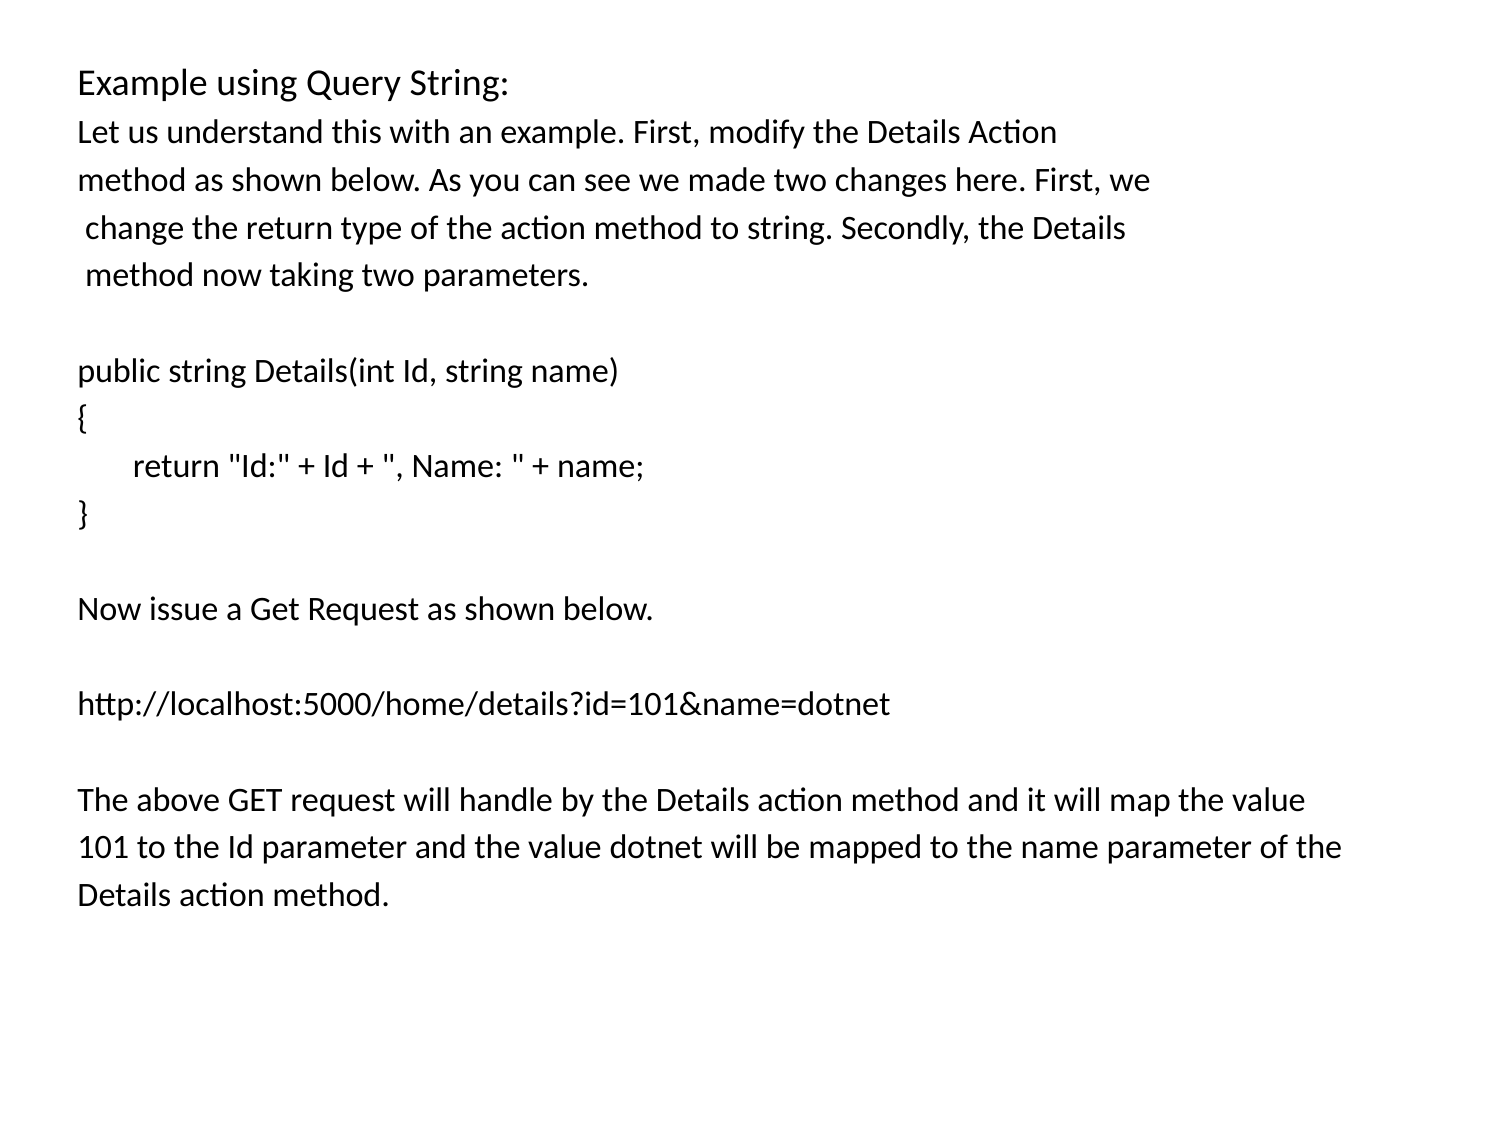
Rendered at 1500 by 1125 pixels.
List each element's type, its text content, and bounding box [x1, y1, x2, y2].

list Example using Query String: Let us understand this with an example. First, modify the Details Action method as shown below. As you can see we made two changes here. First, we change the return type of the action method to string. Secondly, the Details method now taking two parameters. public string Details(int Id, string name) { return "Id:" + Id + ", Name: " + name; } Now issue a Get Request as shown below. http://localhost:5000/home/details?id=101&name=dotnet The above GET request will handle by the Details action method and it will map the value 101 to the Id parameter and the value dotnet will be mapped to the name parameter of the Details action method. [62, 50, 1413, 938]
